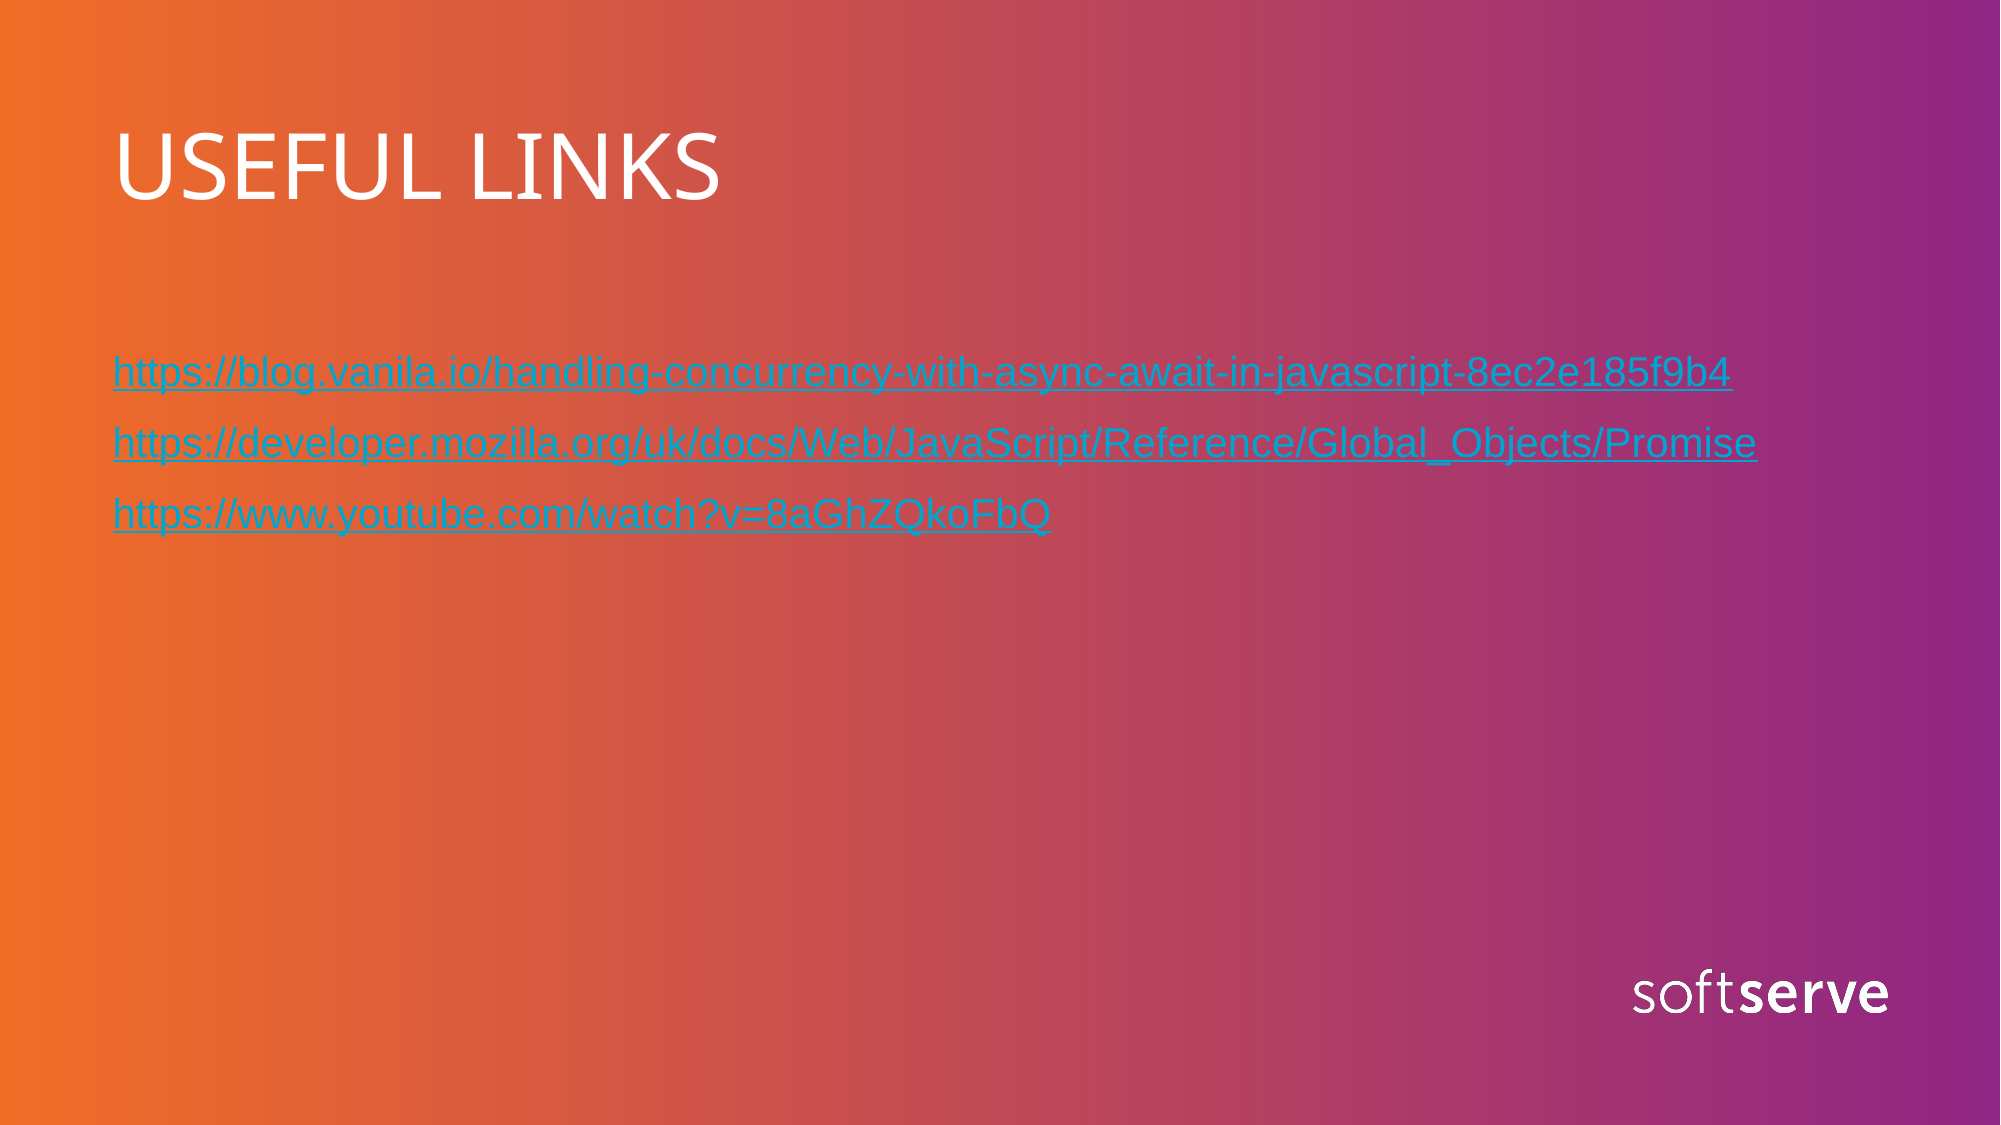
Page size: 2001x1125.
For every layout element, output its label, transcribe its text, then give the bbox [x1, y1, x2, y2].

picture [1633, 968, 1888, 1013]
list https://blog.vanila.io/handling-concurrency-with-async-await-in-javascript-8ec2e185f9b4 https://developer.mozilla.org/uk/docs/Web/JavaScript/Reference/Global_Objects/Promise https://www.youtube.com/watch?v=8aGhZQkoFbQ [112, 337, 1888, 900]
title USEFUL LINKS [112, 112, 1888, 225]
